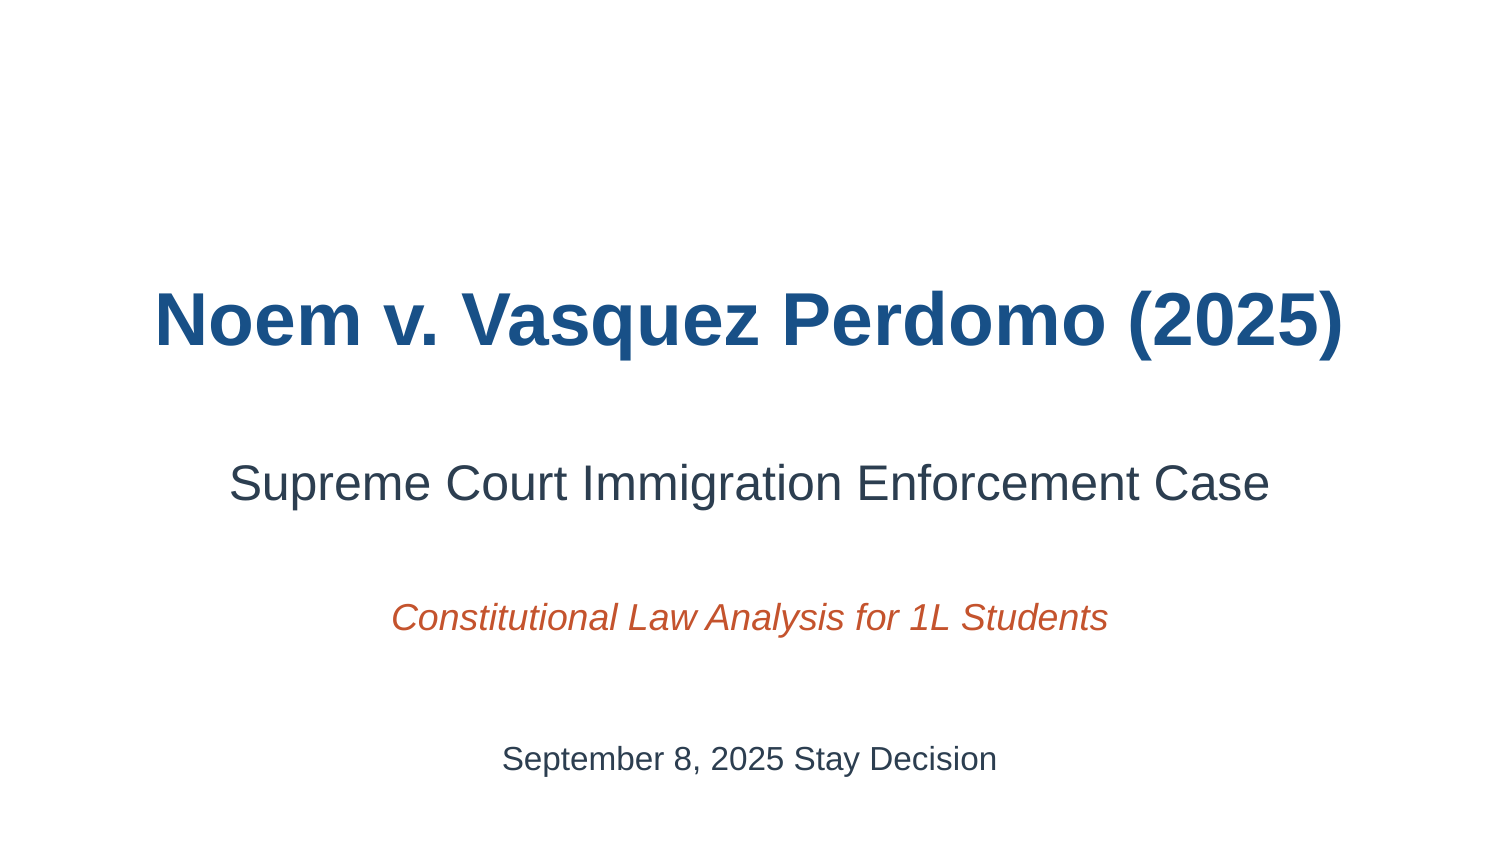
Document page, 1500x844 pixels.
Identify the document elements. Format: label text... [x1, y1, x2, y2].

text_box Noem v. Vasquez Perdomo (2025) [74, 224, 1425, 405]
text_box Supreme Court Immigration Enforcement Case [74, 419, 1425, 540]
text_box September 8, 2025 Stay Decision [74, 719, 1425, 795]
text_box Constitutional Law Analysis for 1L Students [74, 569, 1425, 660]
